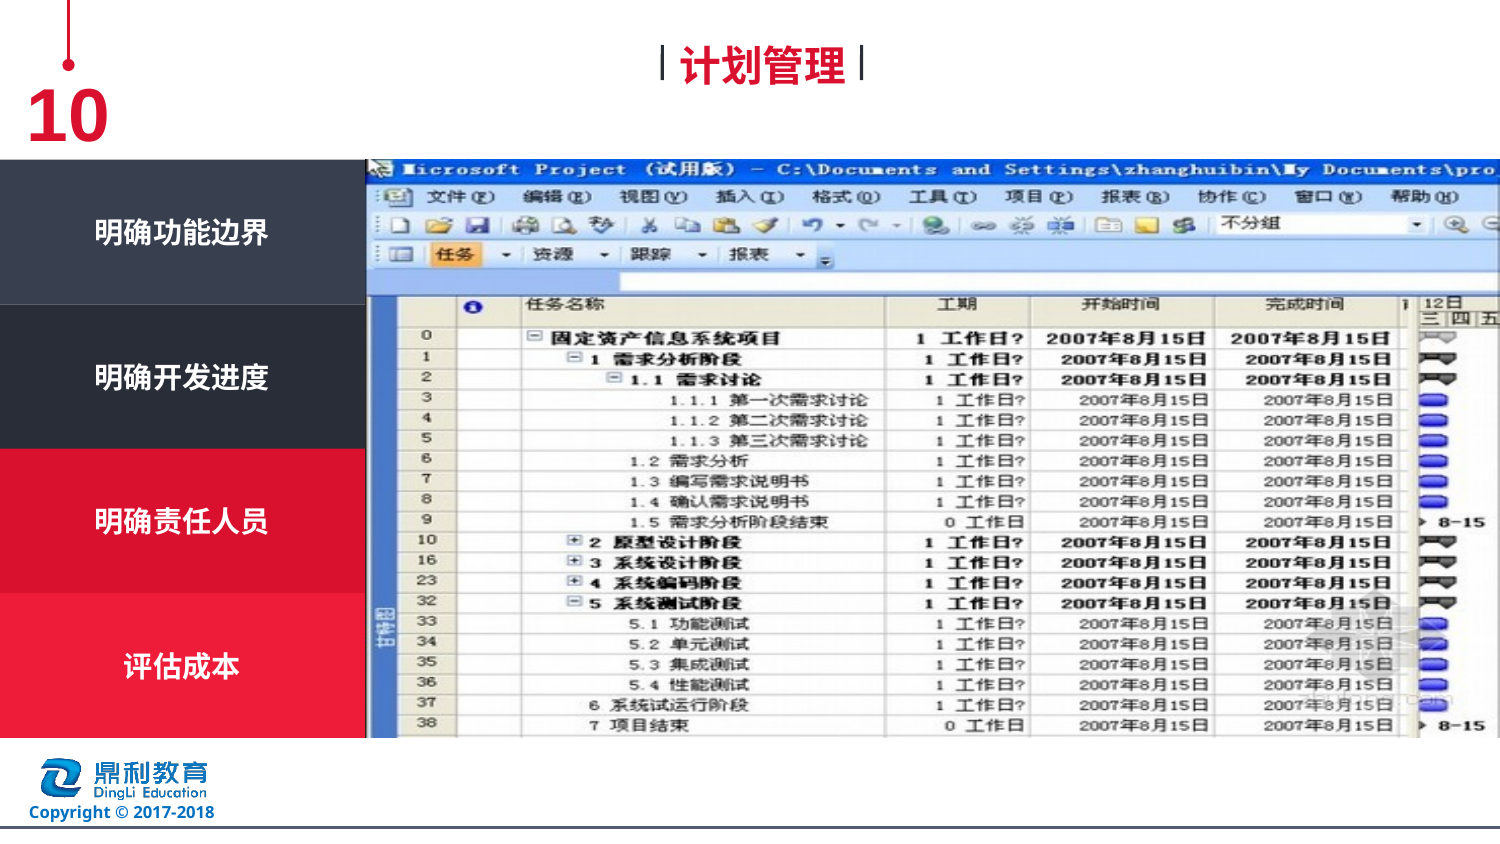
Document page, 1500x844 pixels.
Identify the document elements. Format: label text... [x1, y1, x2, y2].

text_box 明确责任人员 [0, 448, 364, 592]
text_box 明确功能边界 [0, 159, 364, 303]
picture [364, 159, 1500, 738]
text_box 计划管理 [668, 34, 862, 96]
text_box 10 [26, 66, 111, 157]
text_box 明确开发进度 [0, 303, 364, 448]
text_box 评估成本 [0, 592, 364, 739]
picture [33, 739, 207, 800]
